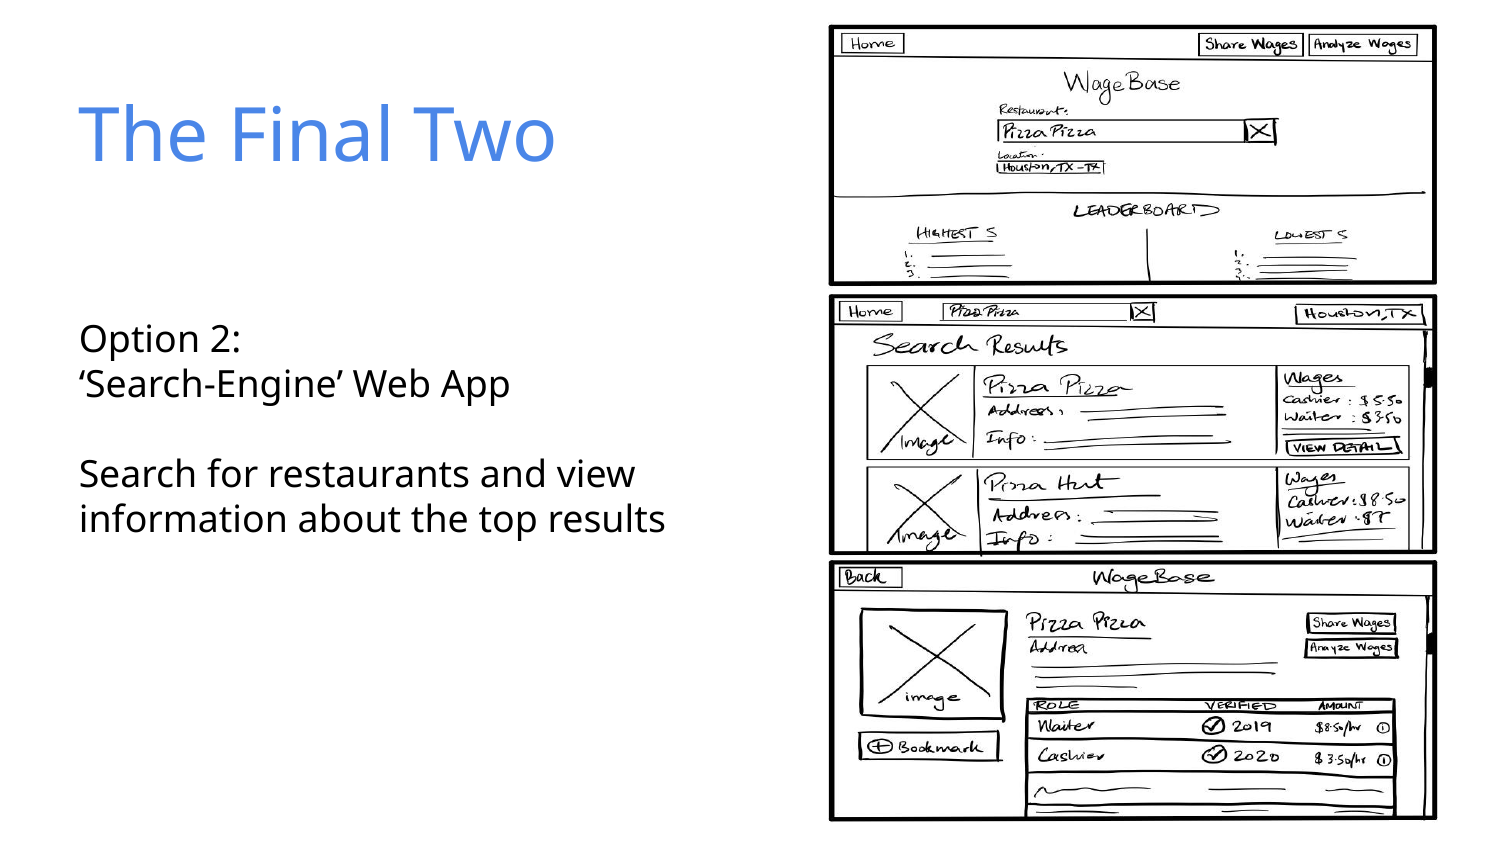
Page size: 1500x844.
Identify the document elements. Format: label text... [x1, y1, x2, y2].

picture [819, 18, 1444, 825]
text_box Option 2: ‘Search-Engine’ Web App Search for restaurants and view information about the top results [63, 300, 730, 601]
title The Final Two [63, 62, 814, 201]
